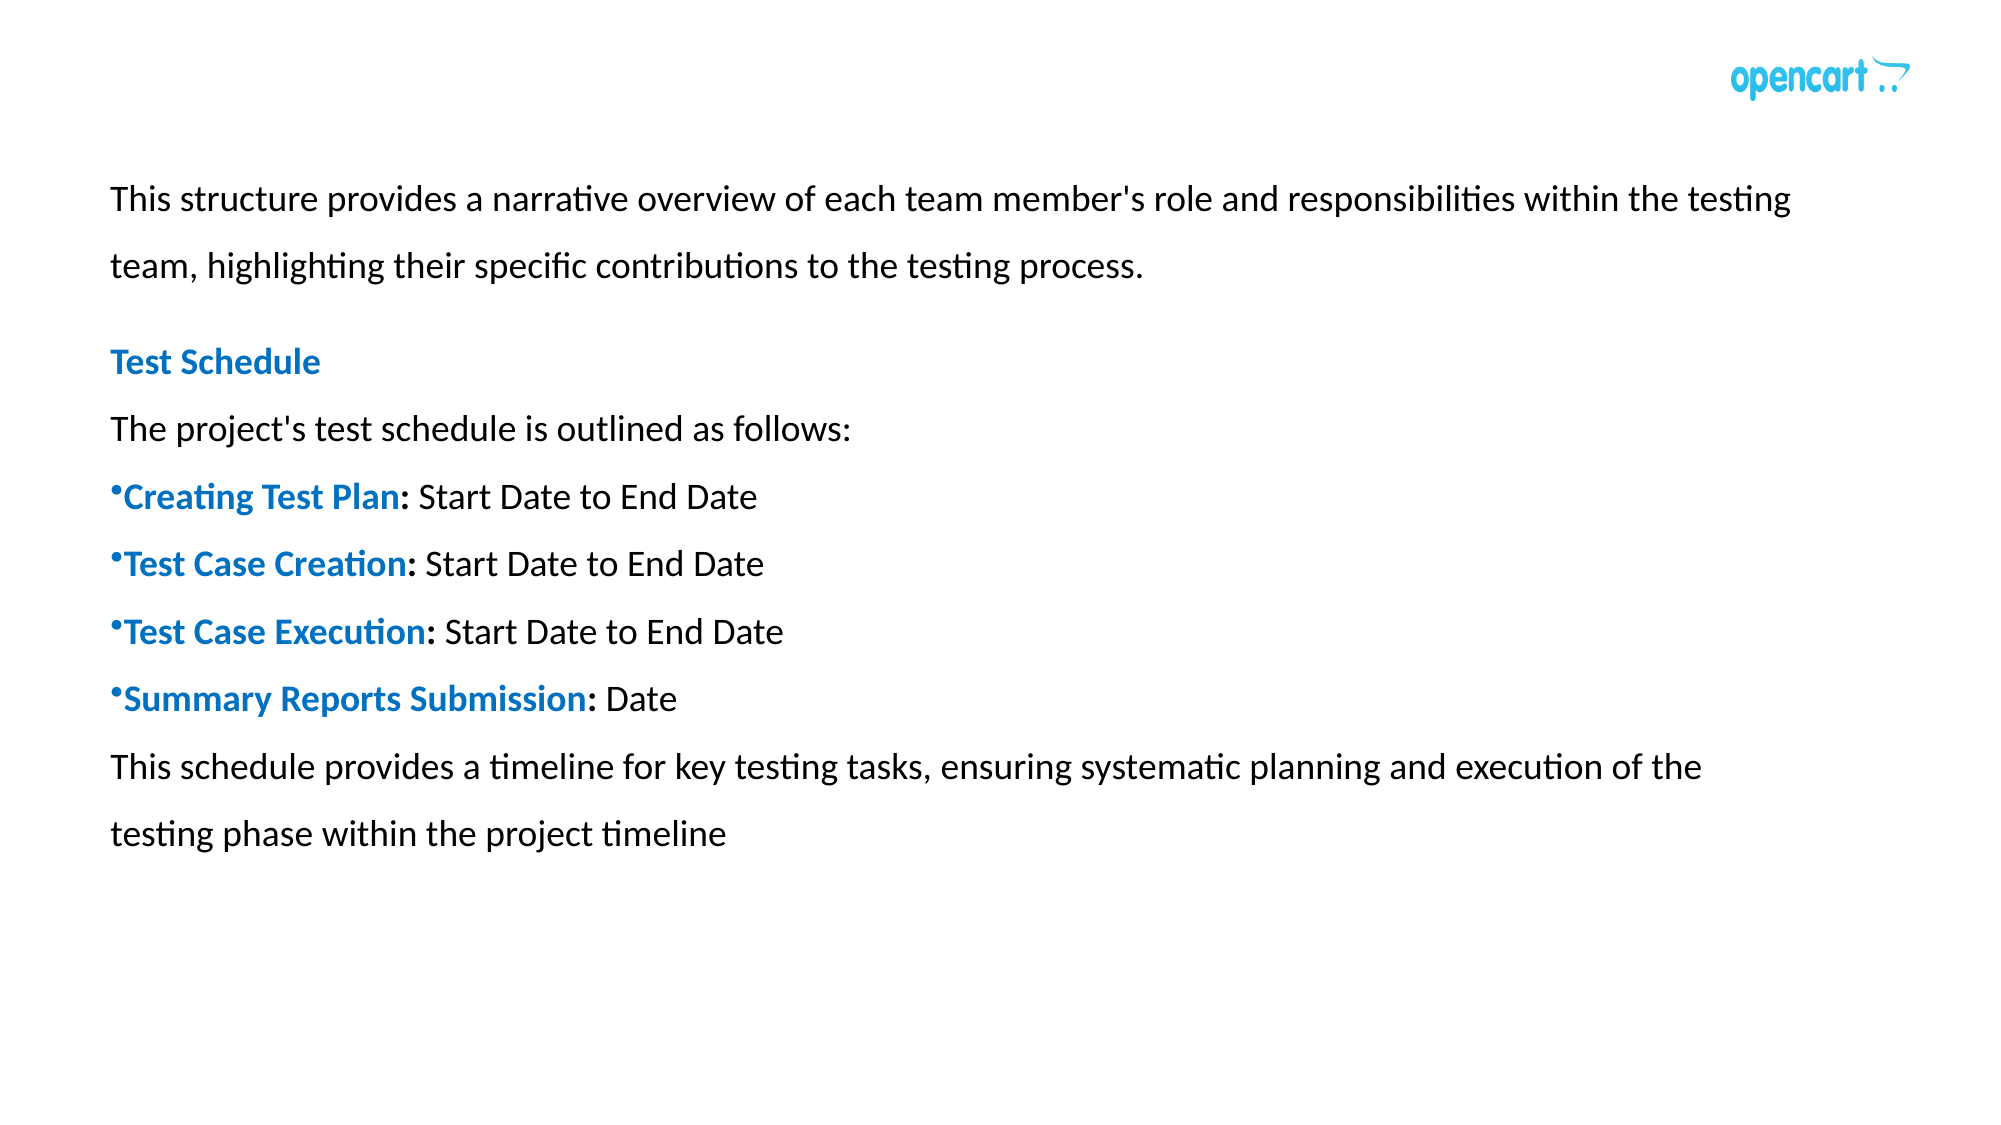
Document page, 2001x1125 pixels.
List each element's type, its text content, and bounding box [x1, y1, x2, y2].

picture [1731, 55, 1910, 101]
text_box This structure provides a narrative overview of each team member's role and responsibilities within the testing team, highlighting their specific contributions to the testing process. [95, 144, 1878, 294]
text_box Test Schedule The project's test schedule is outlined as follows: Creating Test Plan: Start Date to End Date Test Case Creation: Start Date to End Date Test Case Execution: Start Date to End Date Summary Reports Submission: Date This schedule provides a timeline for key testing tasks, ensuring systematic planning and execution of the testing phase within the project timeline [95, 306, 1794, 862]
